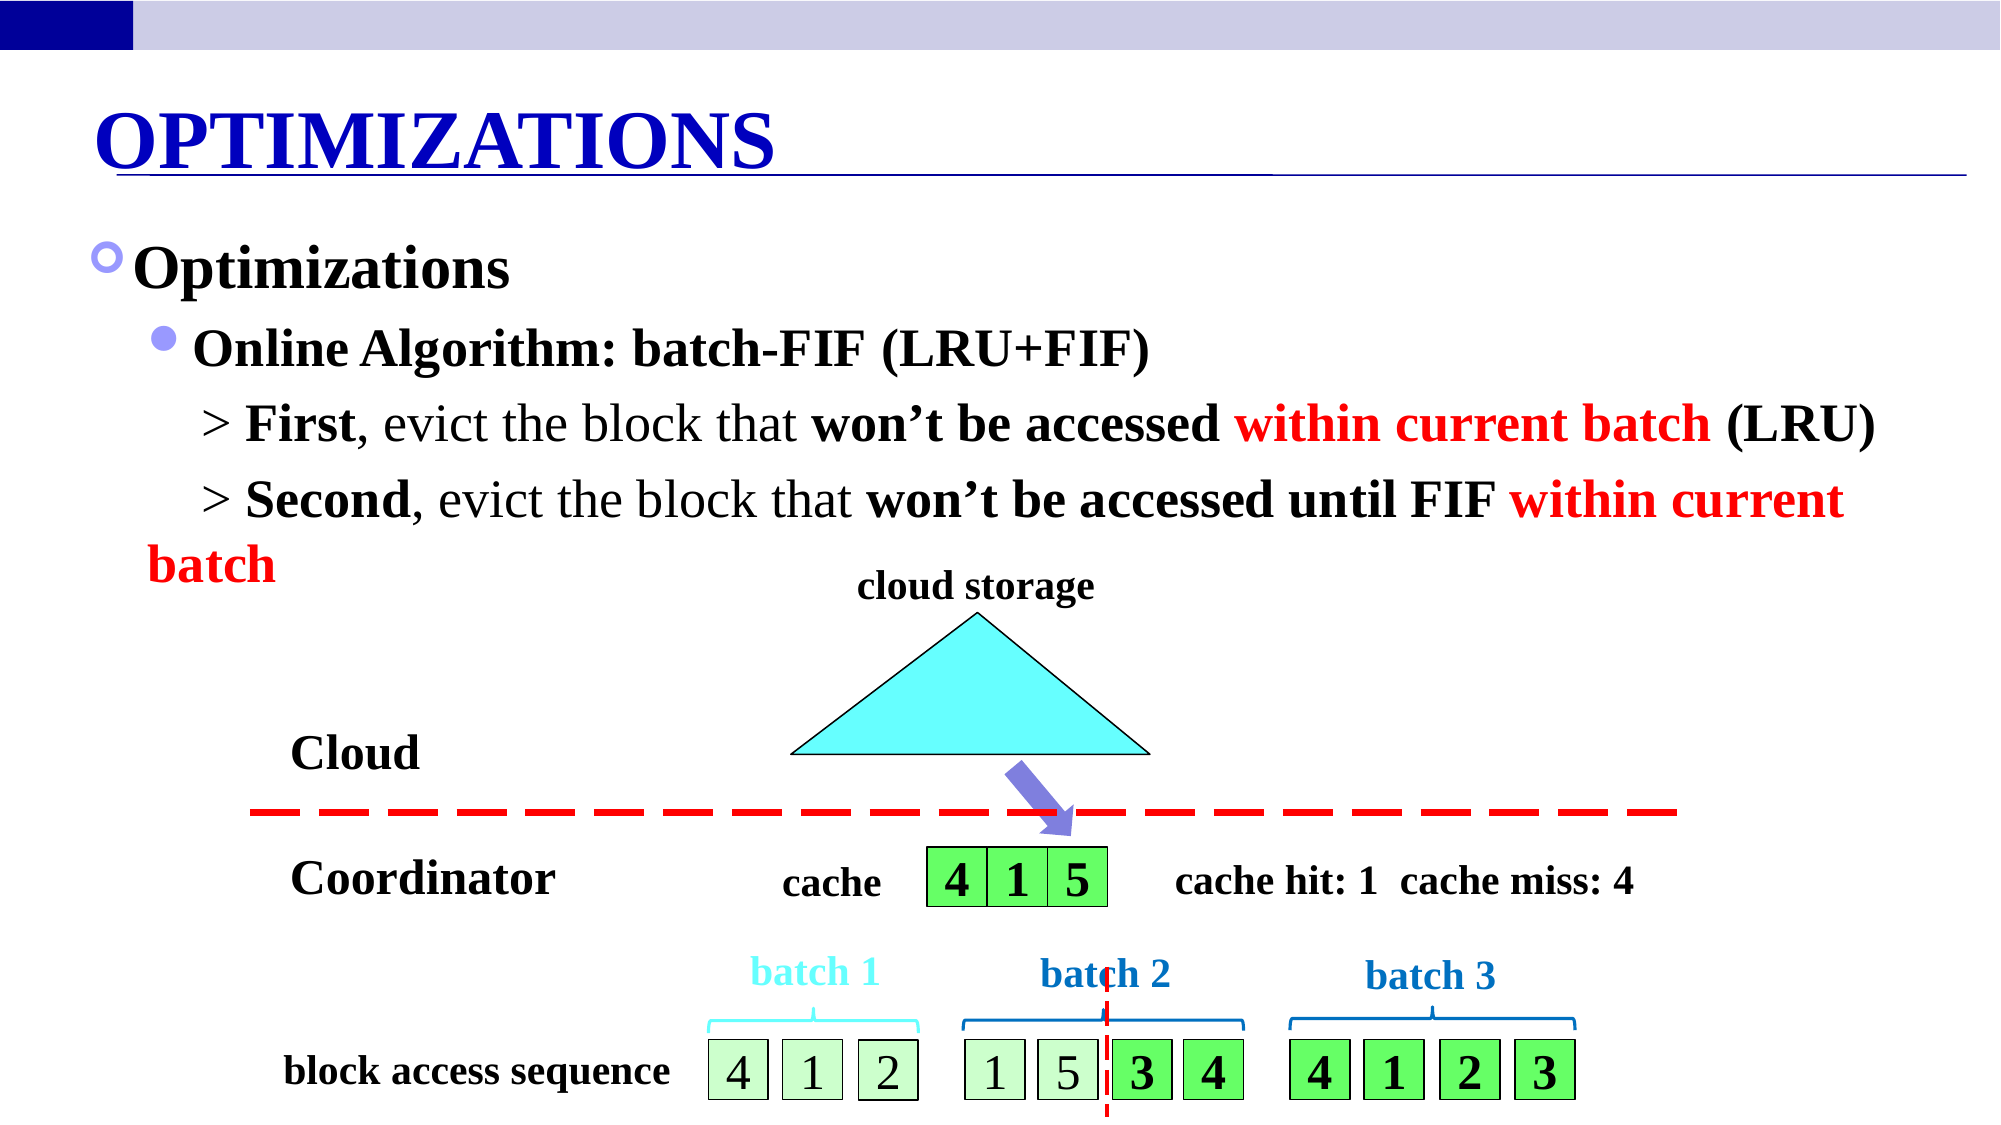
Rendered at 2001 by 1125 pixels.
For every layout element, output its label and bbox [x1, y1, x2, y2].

text_box [72, 218, 1911, 1117]
text_box [79, 78, 1917, 189]
